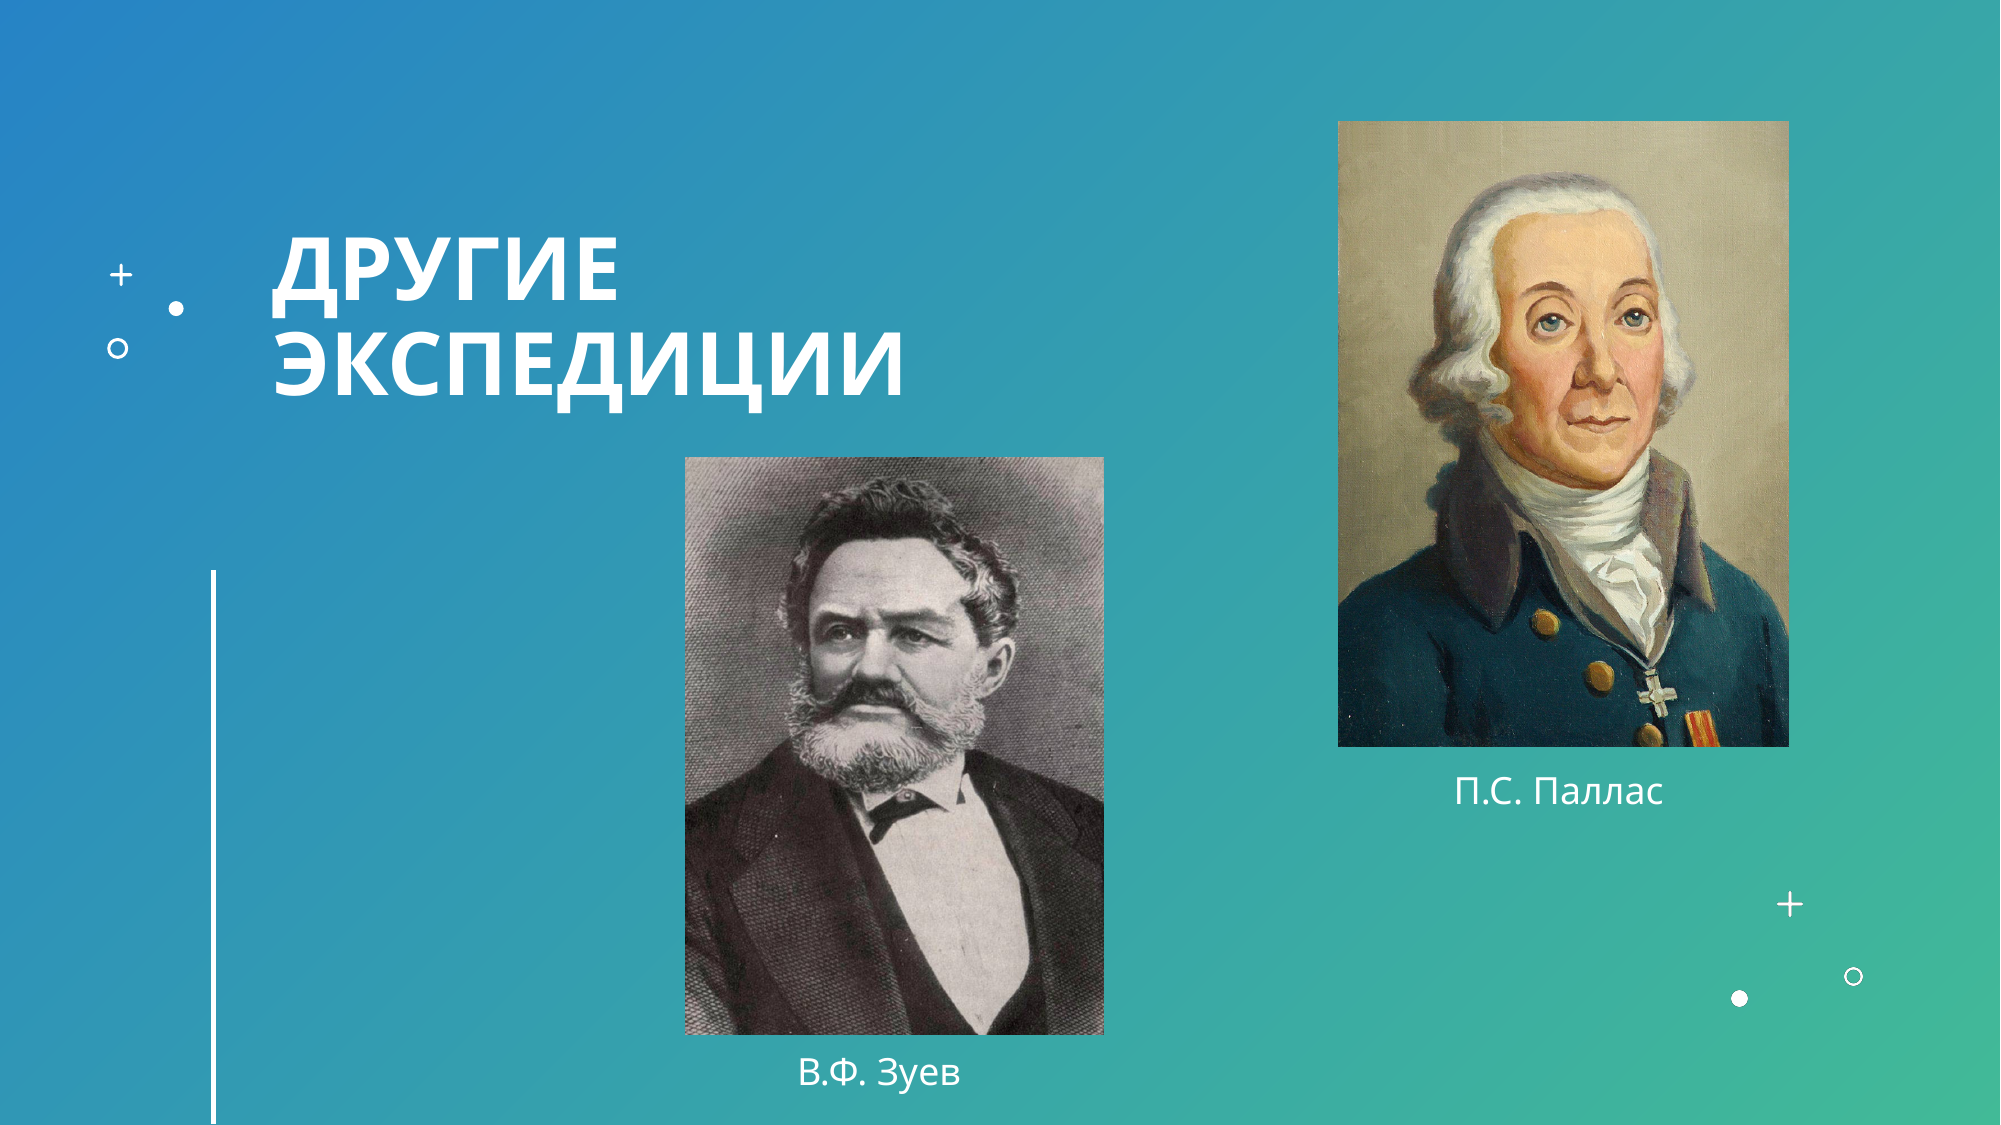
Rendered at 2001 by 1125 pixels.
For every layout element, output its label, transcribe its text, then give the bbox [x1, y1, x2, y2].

picture [1338, 121, 1789, 747]
picture [1777, 891, 1803, 917]
title Другие экспедиции [257, 0, 1129, 422]
text_box [168, 301, 184, 317]
text_box В.Ф. Зуев [655, 1040, 1103, 1101]
picture [1731, 990, 1748, 1007]
text_box [118, 338, 129, 359]
text_box [107, 338, 117, 359]
picture [1844, 967, 1863, 986]
text_box П.С. Паллас [1326, 760, 1801, 820]
text_box [0, 0, 2000, 1125]
text_box [118, 263, 133, 287]
picture [685, 457, 1104, 1035]
